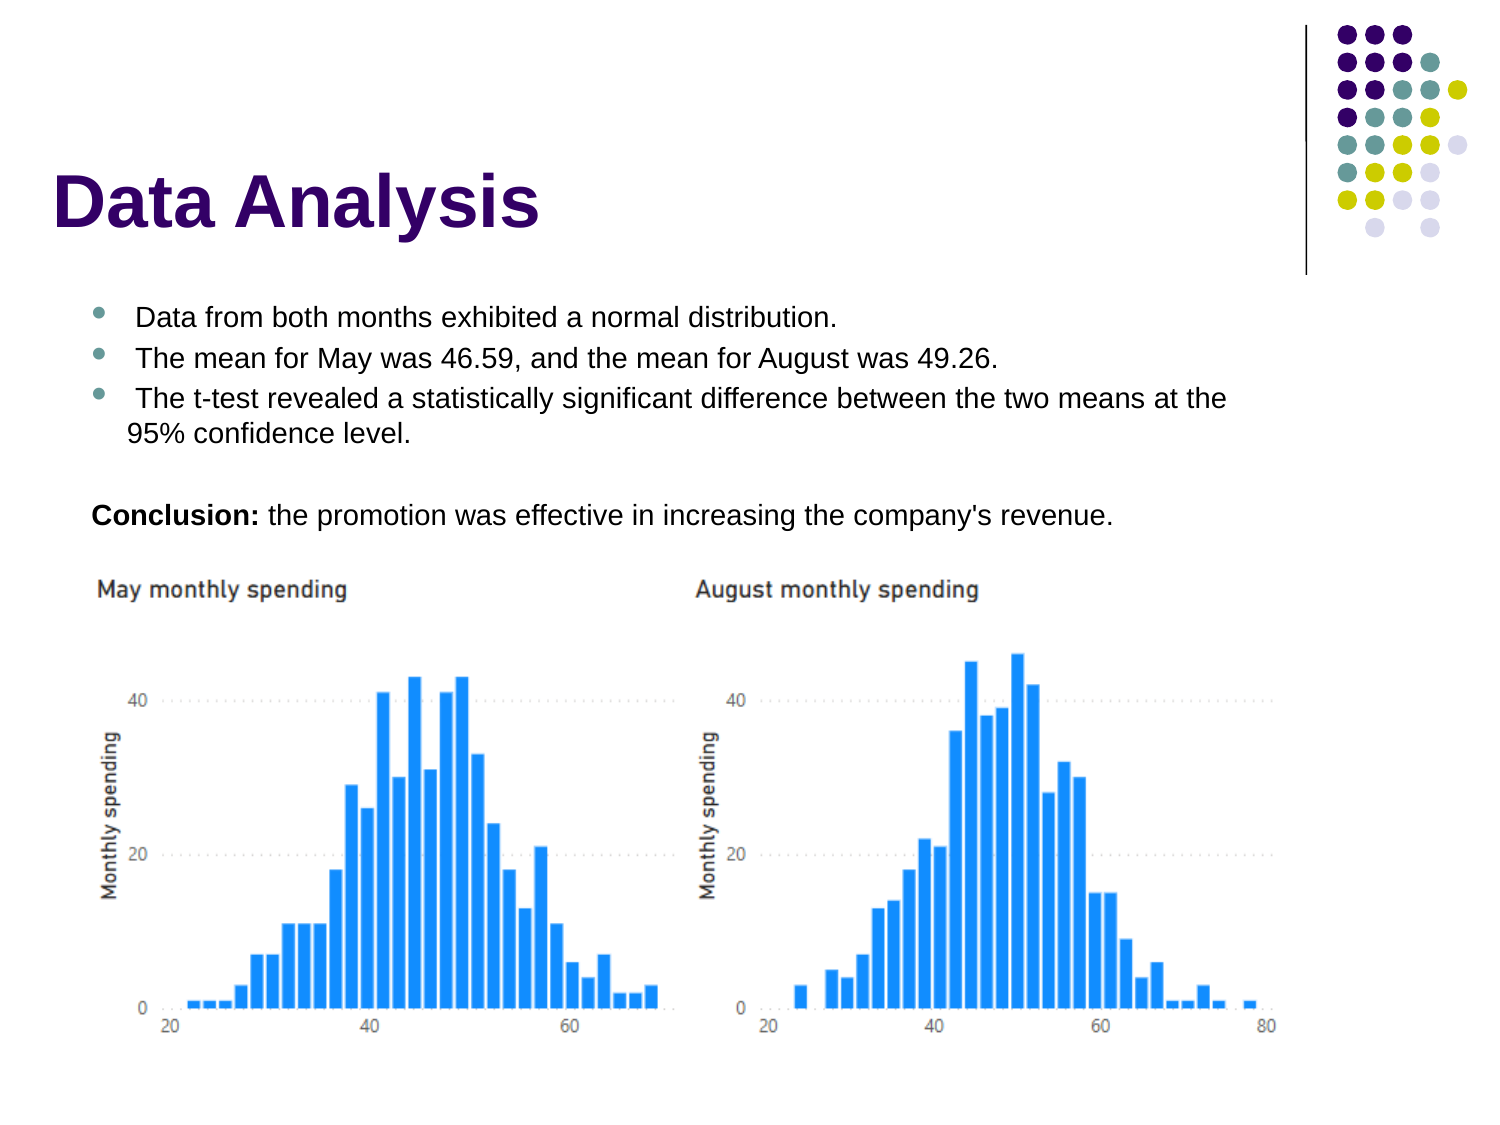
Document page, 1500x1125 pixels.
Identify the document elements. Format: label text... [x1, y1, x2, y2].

title Data Analysis [37, 37, 1300, 250]
text_box Data from both months exhibited a normal distribution. The mean for May was 46.59, and the mean for August was 49.26. The t-test revealed a statistically significant difference between the two means at the 95% confidence level. Conclusion: the promotion was effective in increasing the company's revenue. [76, 290, 1300, 539]
picture [76, 562, 1298, 1052]
